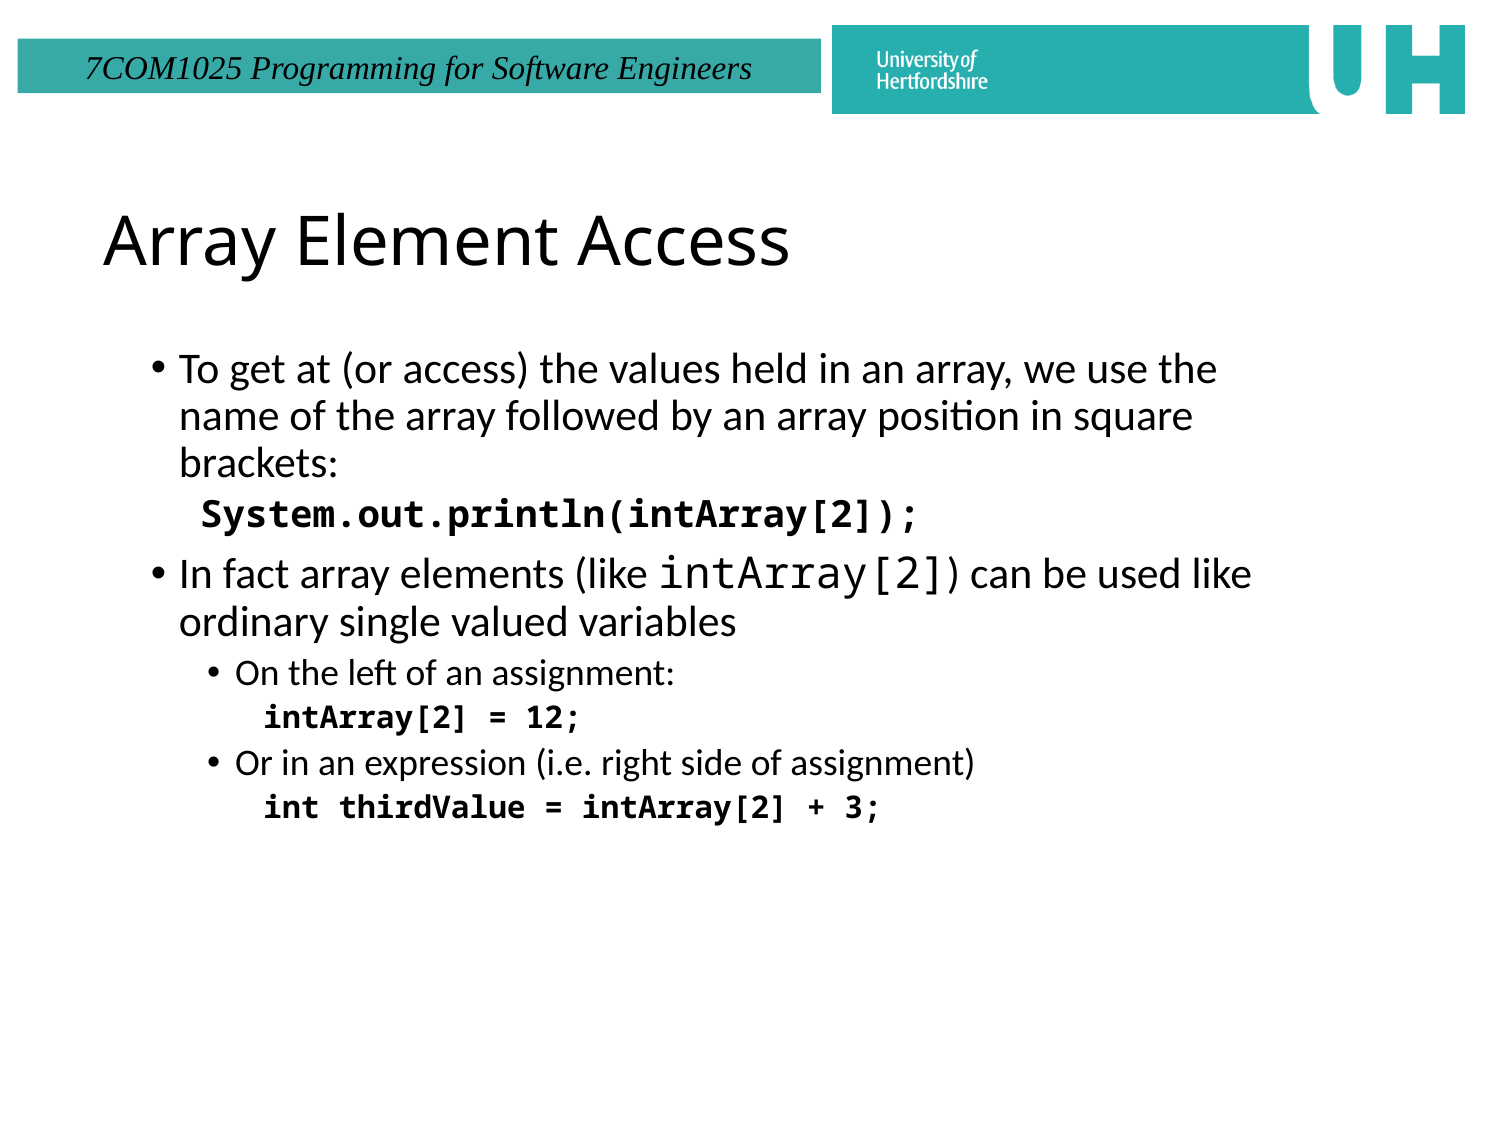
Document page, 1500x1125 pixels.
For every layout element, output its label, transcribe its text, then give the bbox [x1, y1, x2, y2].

title Array Element Access [88, 172, 1101, 314]
picture [832, 25, 1465, 114]
list To get at (or access) the values held in an array, we use the name of the array followed by an array position in square brackets: System.out.println(intArray[2]); In fact array elements (like intArray[2]) can be used like ordinary single valued variables On the left of an assignment: intArray[2] = 12; Or in an expression (i.e. right side of assignment) int thirdValue = intArray[2] + 3; [135, 338, 1271, 929]
